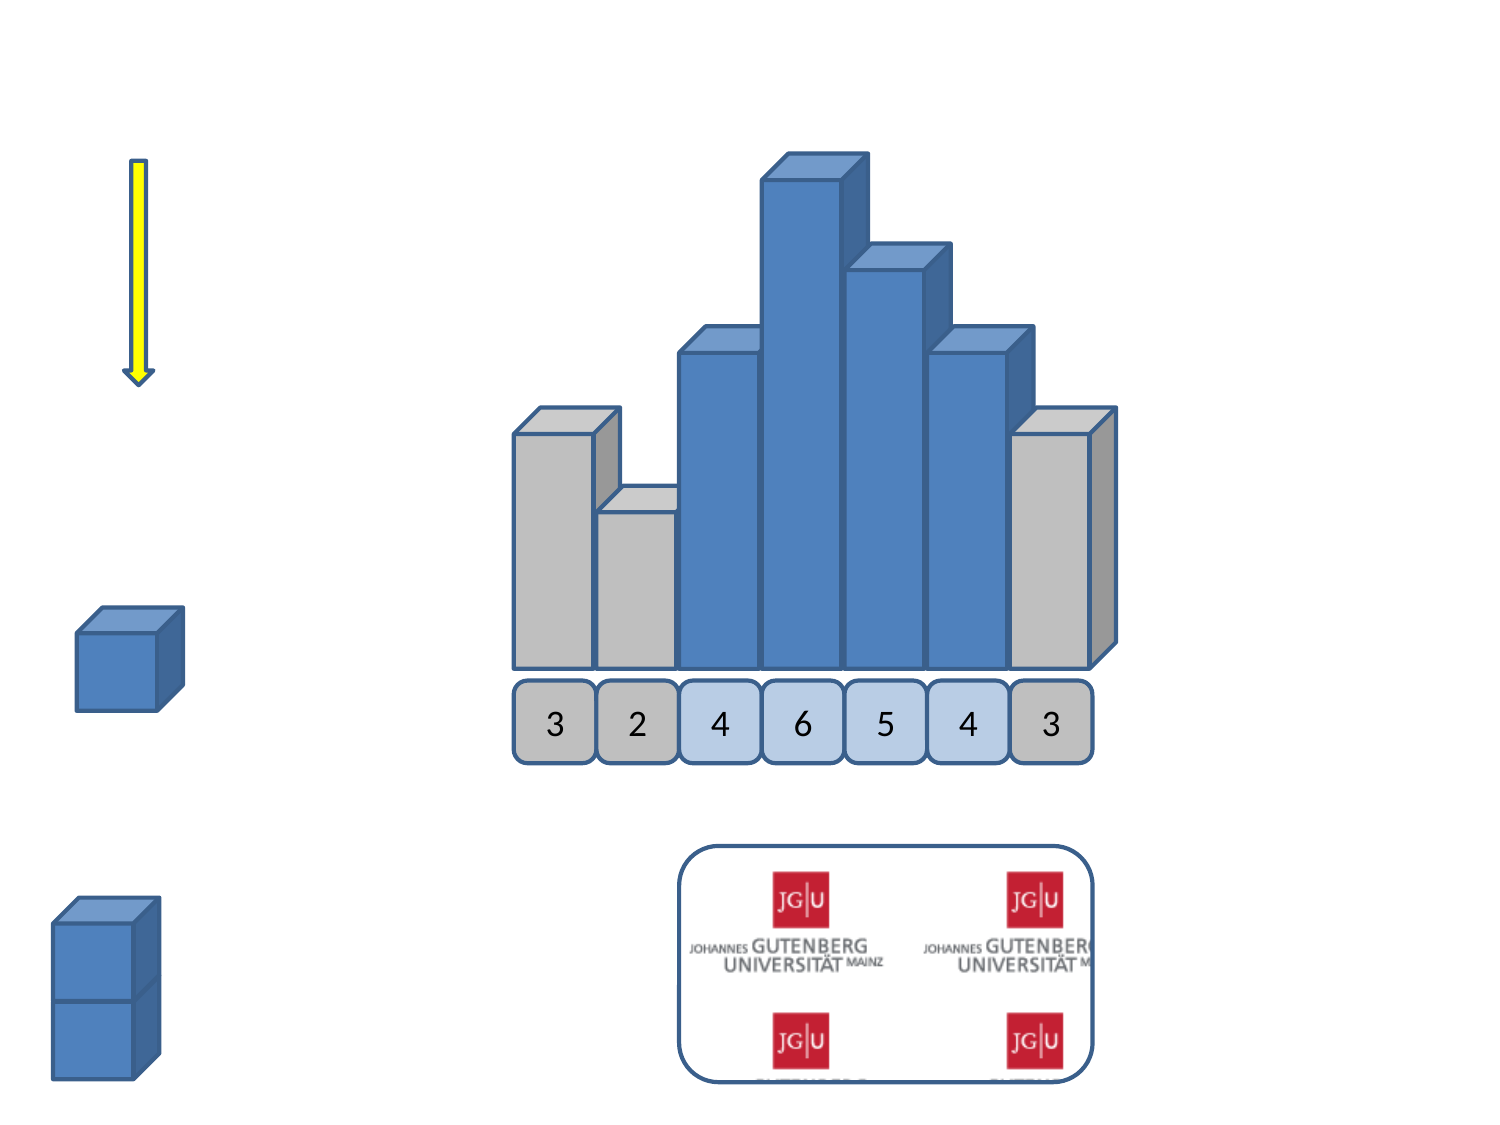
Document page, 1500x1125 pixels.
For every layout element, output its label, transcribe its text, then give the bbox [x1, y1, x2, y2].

text_box 5 [842, 678, 927, 766]
text_box [50, 977, 162, 1082]
text_box [759, 151, 871, 671]
text_box 4 [925, 678, 1010, 766]
text_box [50, 895, 162, 1004]
text_box [74, 605, 186, 713]
text_box [676, 843, 1095, 1085]
text_box [594, 483, 677, 671]
text_box [1007, 405, 1119, 671]
text_box 3 [1007, 678, 1095, 766]
text_box [676, 324, 760, 671]
text_box 3 [511, 678, 596, 766]
text_box [842, 241, 953, 671]
text_box [121, 158, 156, 388]
text_box 6 [759, 678, 844, 766]
text_box [925, 324, 1036, 671]
text_box 2 [594, 678, 679, 766]
text_box [511, 405, 623, 671]
text_box 4 [676, 678, 762, 766]
